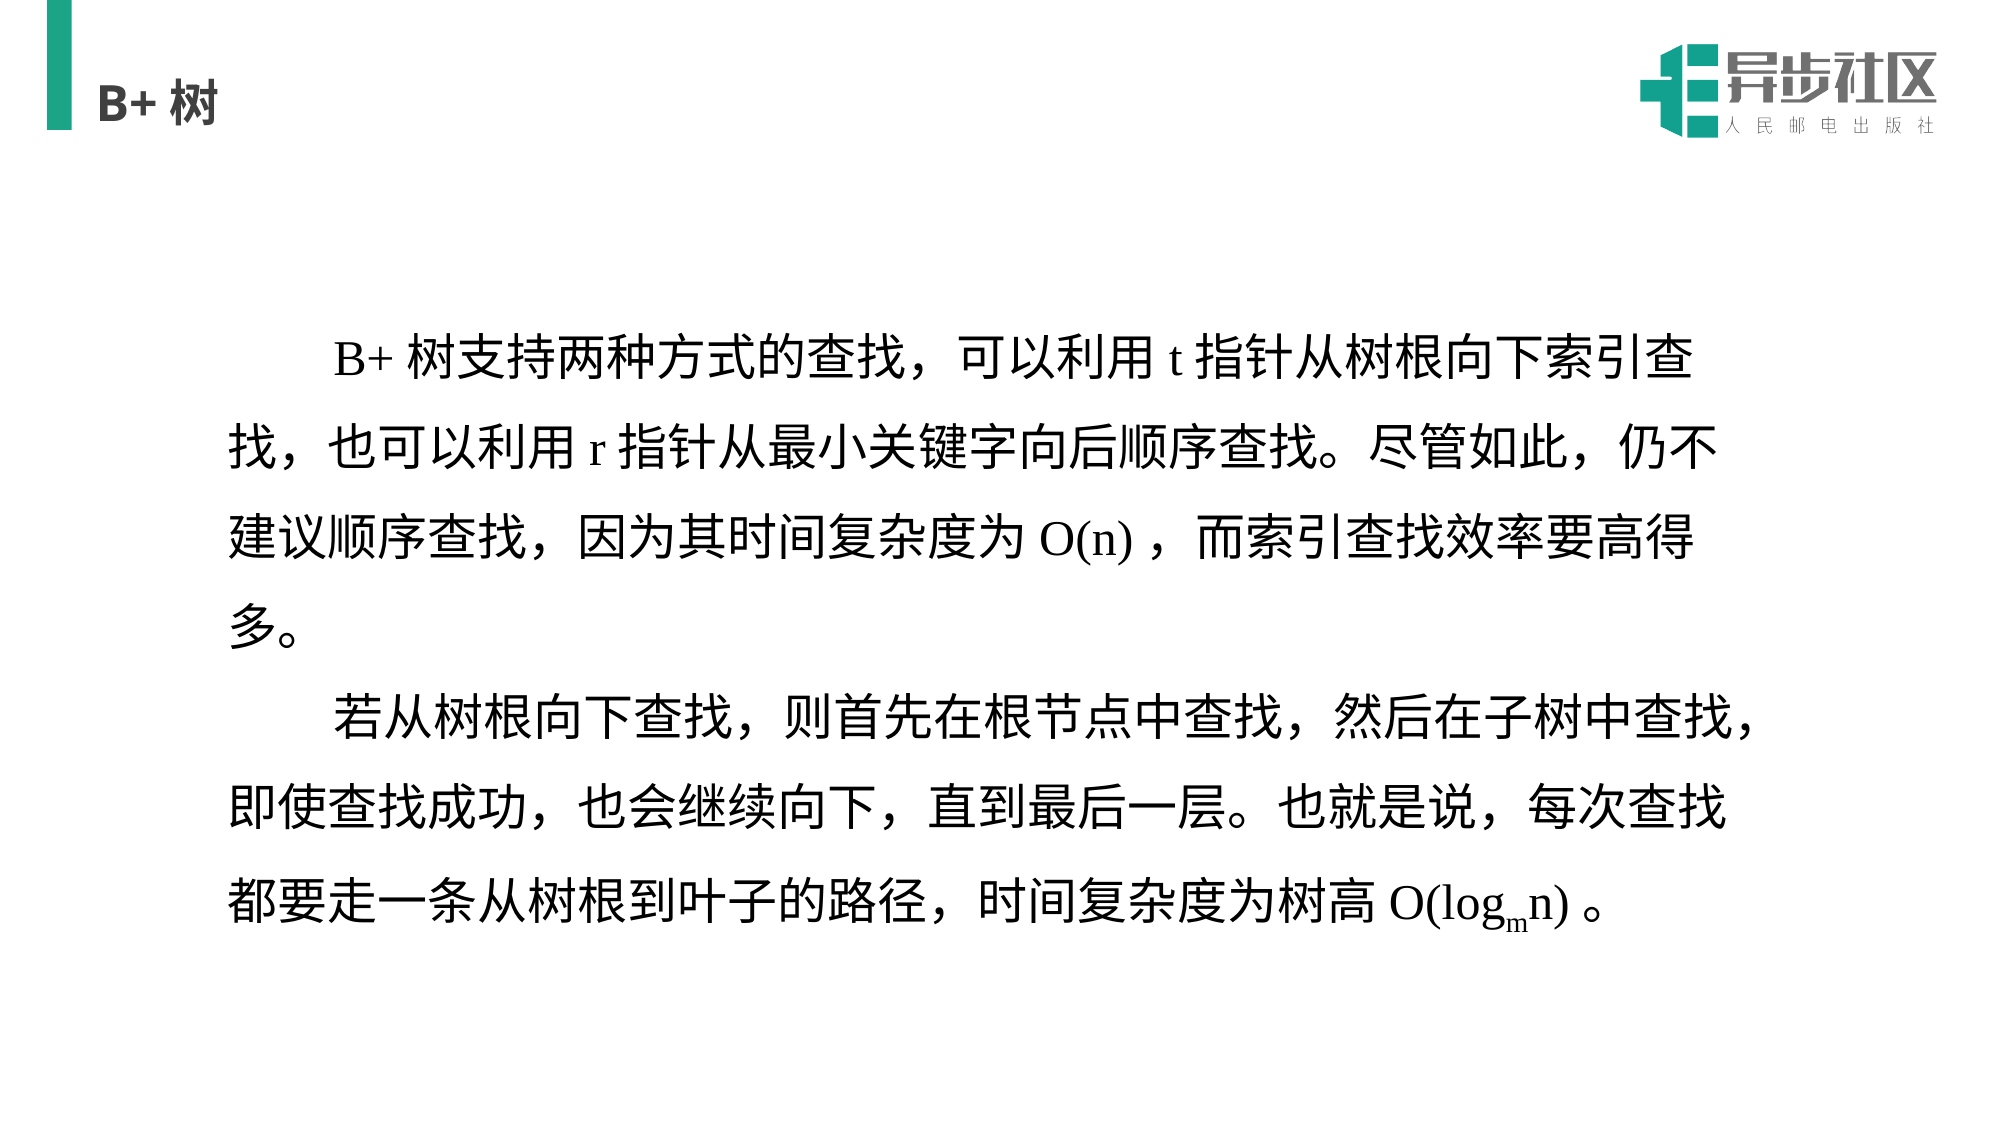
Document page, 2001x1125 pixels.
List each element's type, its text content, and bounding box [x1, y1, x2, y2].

text_box B+树支持两种方式的查找，可以利用t指针从树根向下索引查找，也可以利用r指针从最小关键字向后顺序查找。尽管如此，仍不建议顺序查找，因为其时间复杂度为O(n)，而索引查找效率要高得多。 若从树根向下查找，则首先在根节点中查找，然后在子树中查找，即使查找成功，也会继续向下，直到最后一层。也就是说，每次查找都要走一条从树根到叶子的路径，时间复杂度为树高O(logmn)。 [212, 287, 1749, 946]
picture [1639, 36, 1948, 151]
text_box B+树 [80, 64, 492, 139]
text_box [46, 0, 73, 131]
